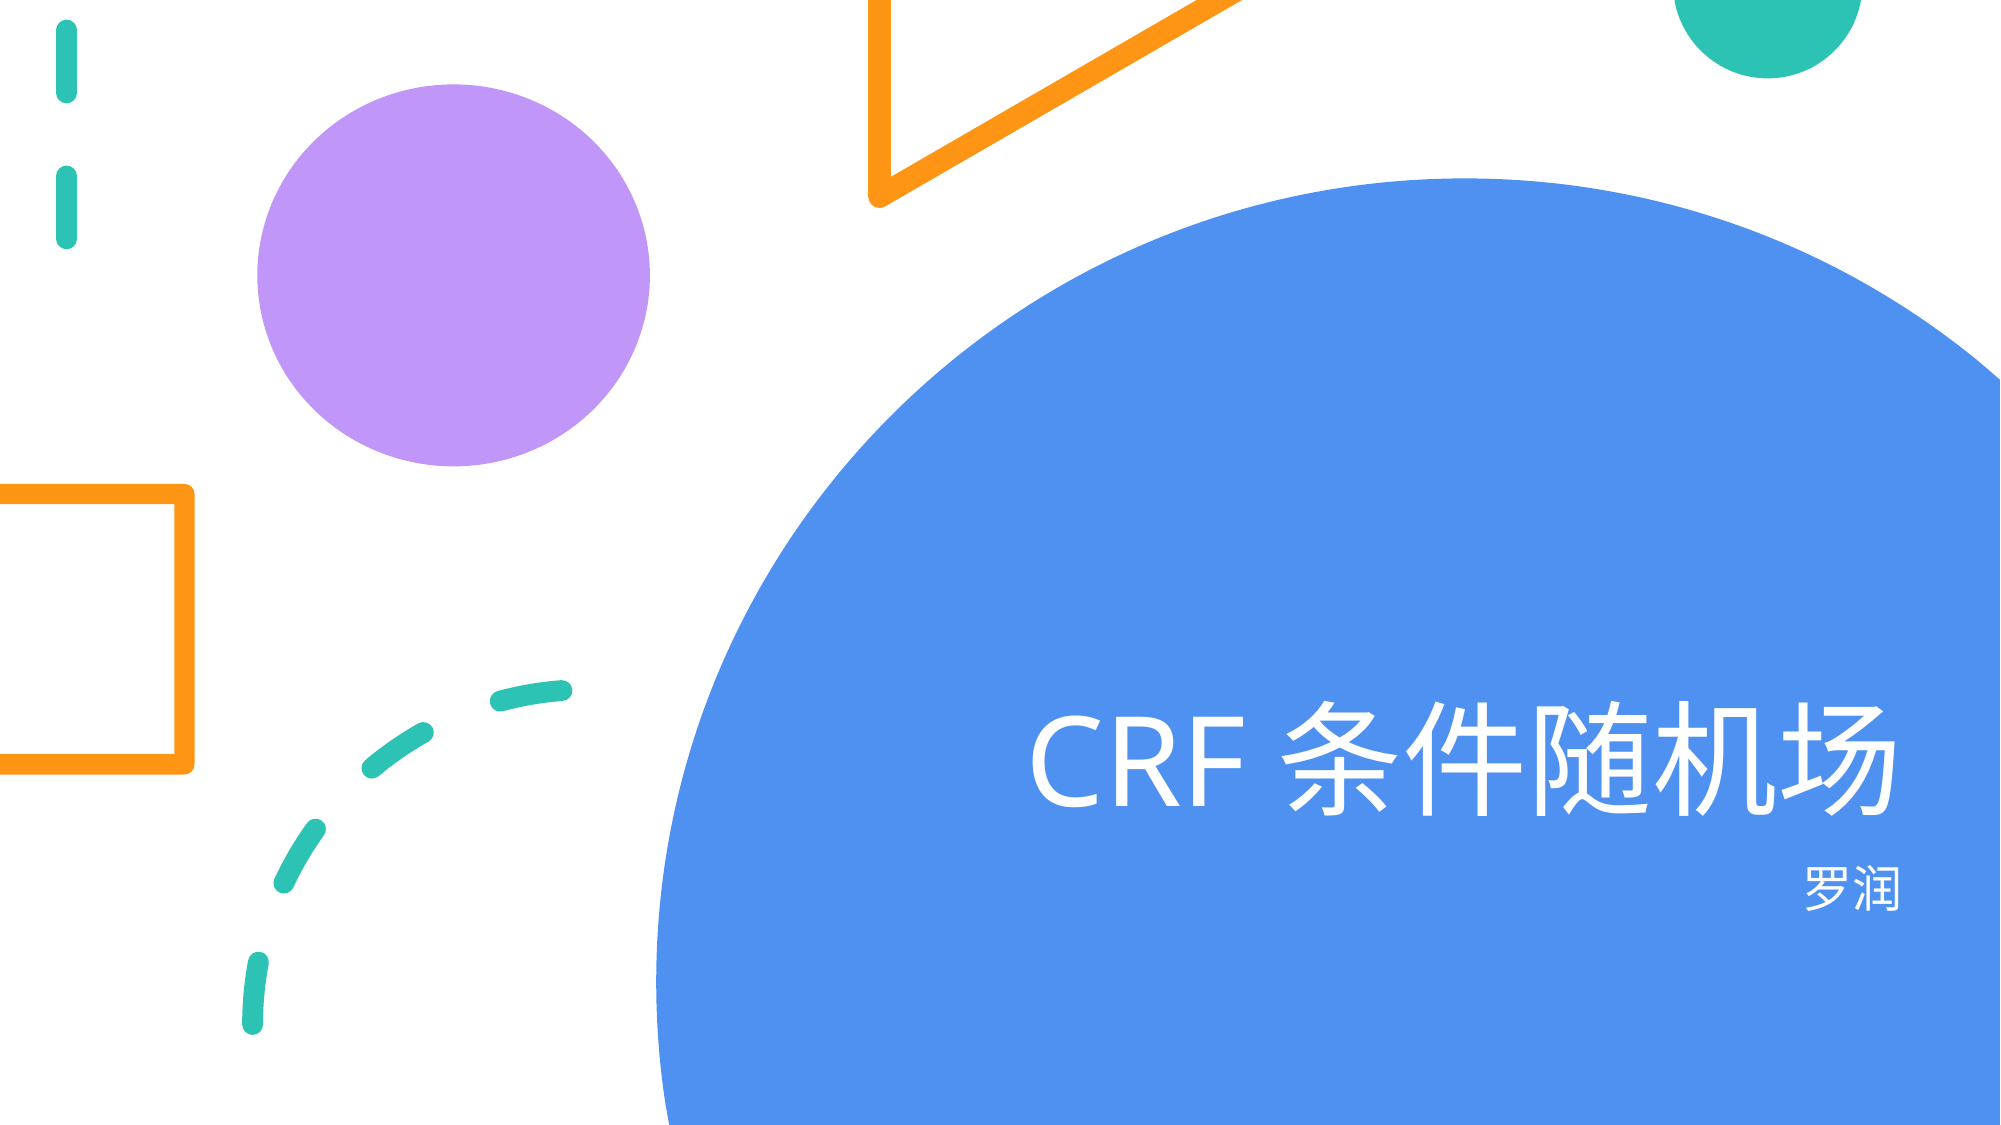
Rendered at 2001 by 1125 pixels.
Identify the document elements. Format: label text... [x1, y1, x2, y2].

subtitle 罗润 [835, 856, 1917, 1020]
title CRF条件随机场 [835, 450, 1917, 842]
